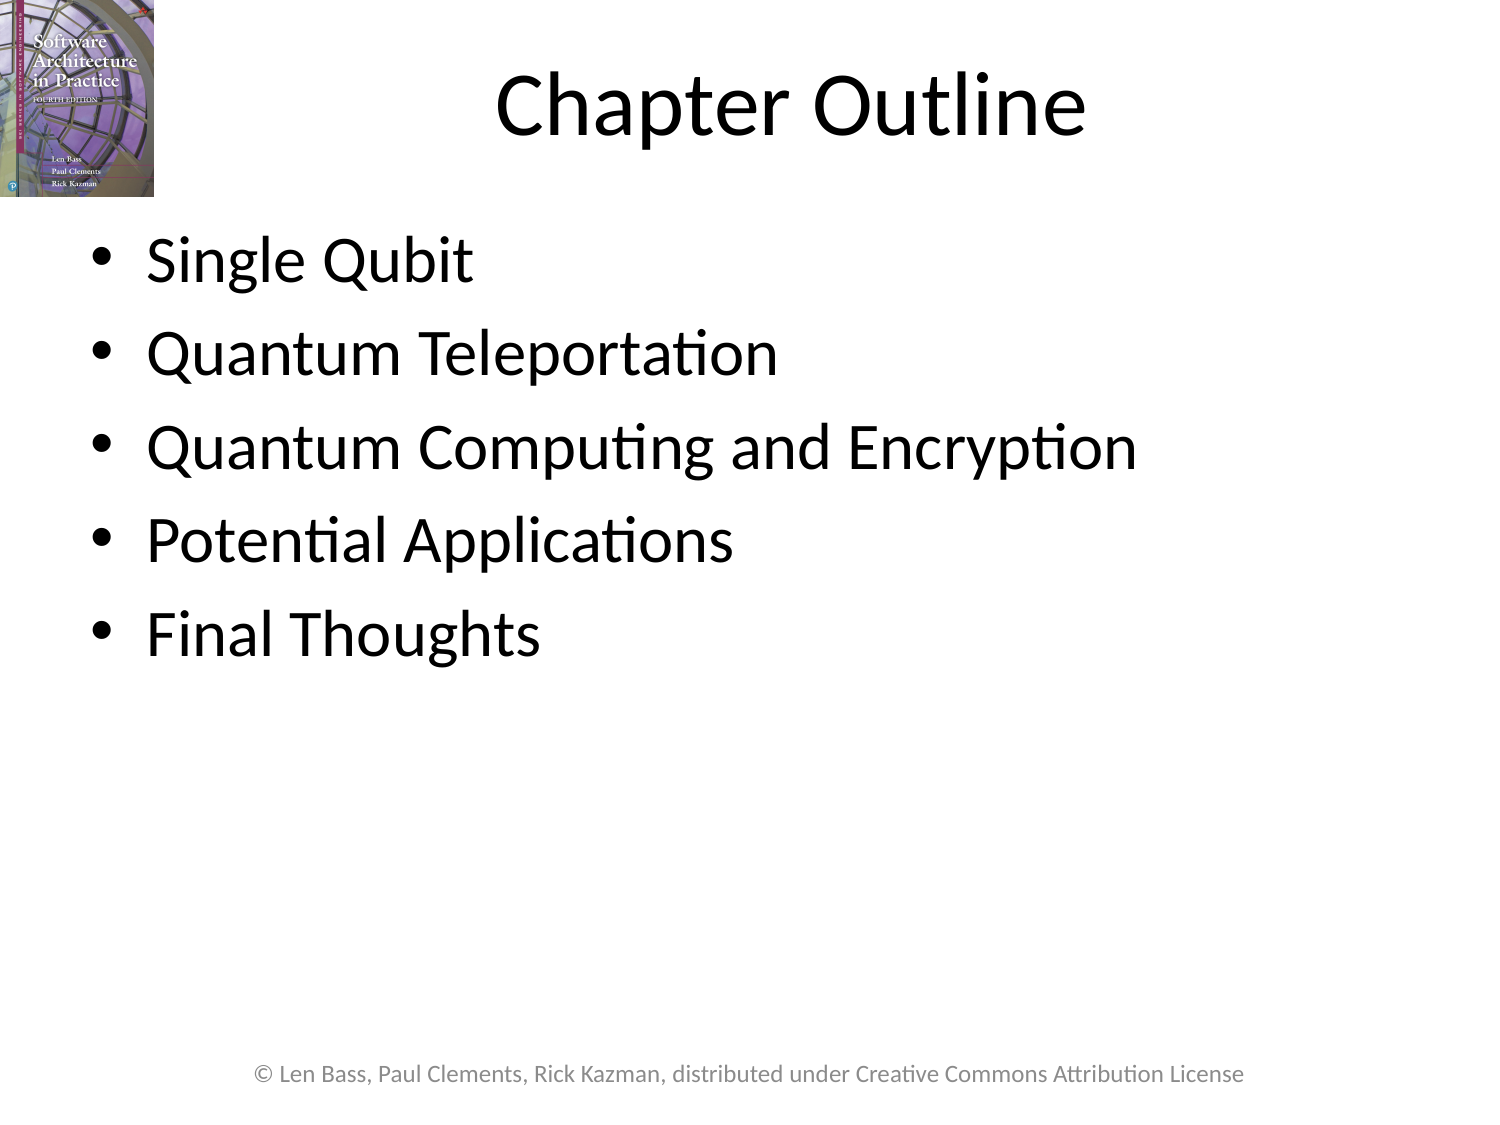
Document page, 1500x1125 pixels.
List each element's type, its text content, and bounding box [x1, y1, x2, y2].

title Chapter Outline [159, 45, 1425, 173]
footer © Len Bass, Paul Clements, Rick Kazman, distributed under Creative Commons Attribution License [230, 1042, 1270, 1103]
list Single Qubit Quantum Teleportation Quantum Computing and Encryption Potential Applications Final Thoughts [75, 208, 1425, 1005]
picture [0, 0, 154, 197]
